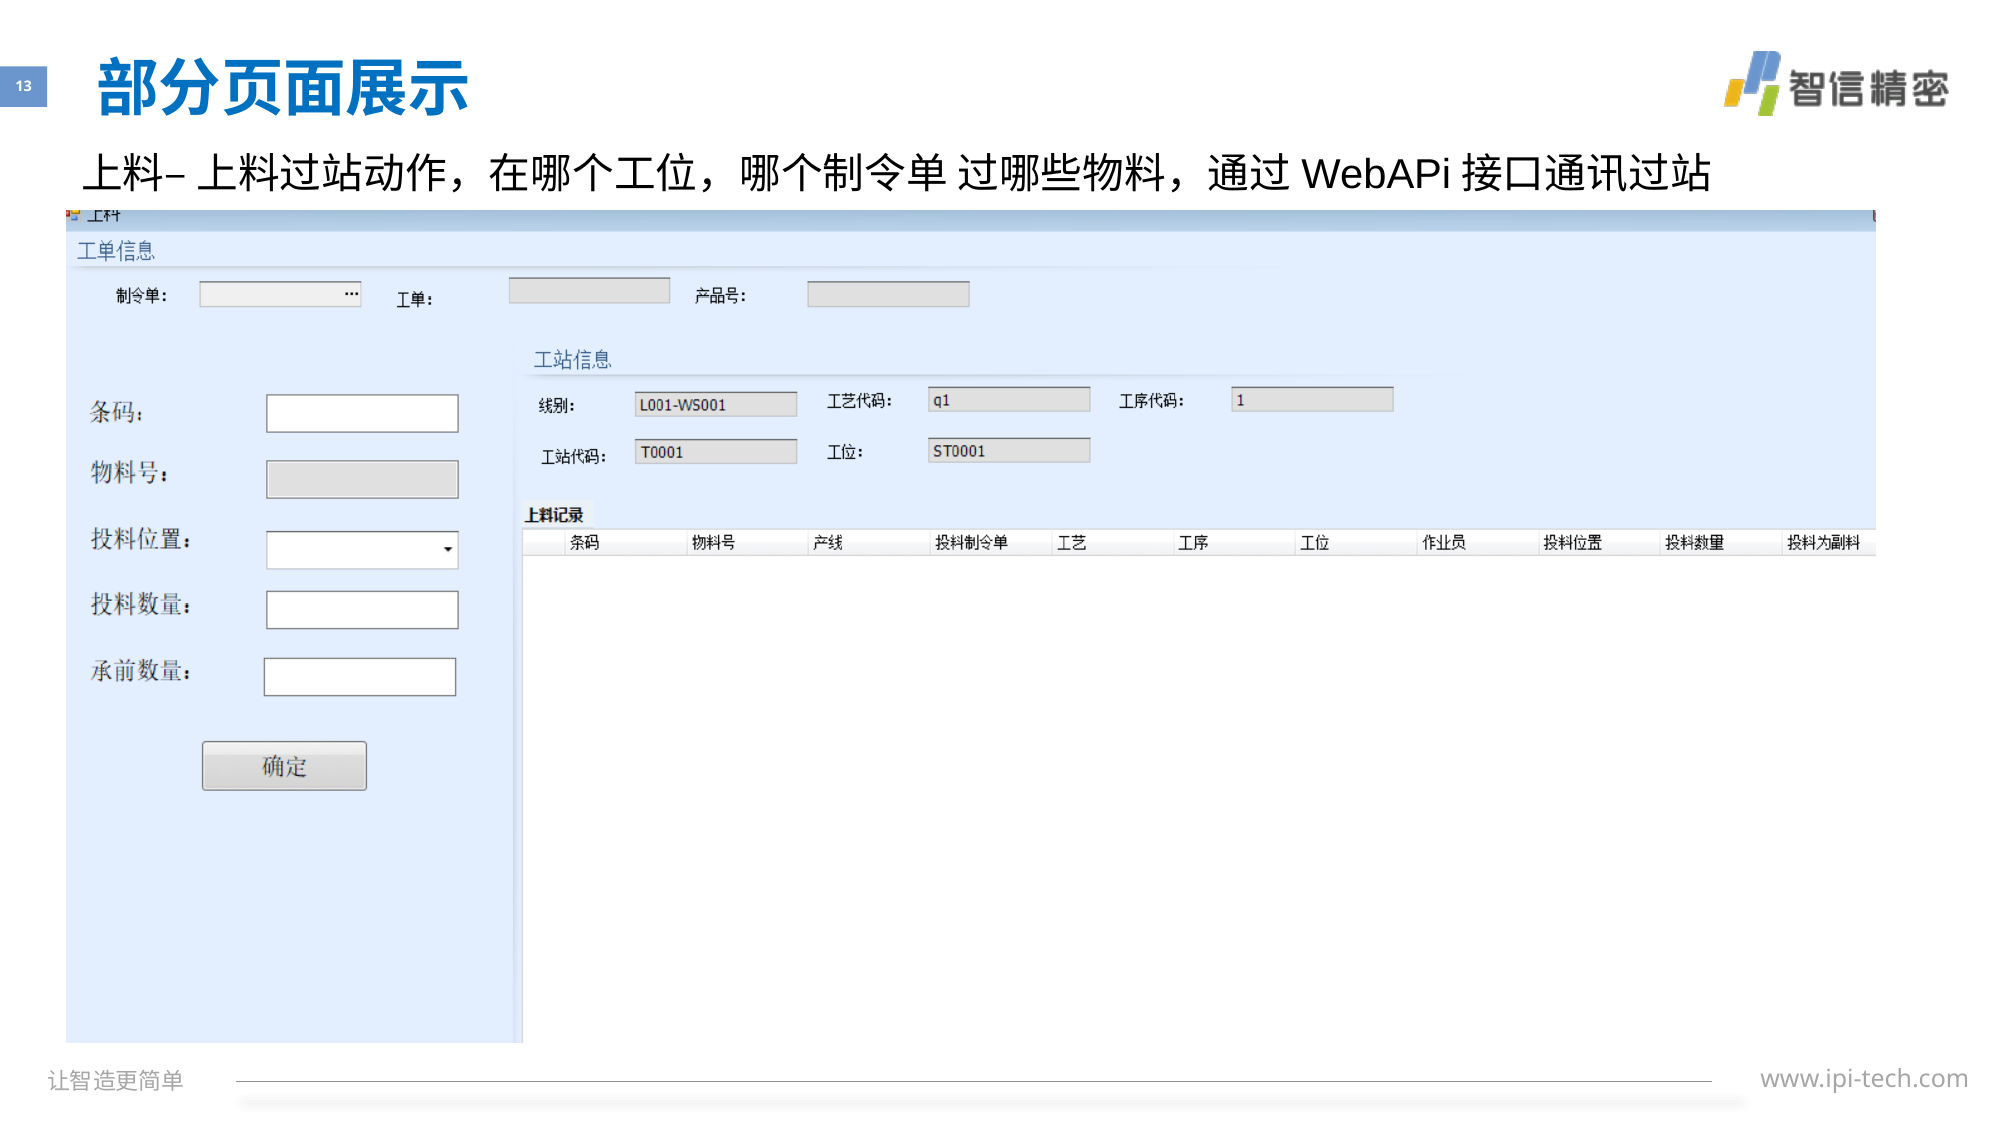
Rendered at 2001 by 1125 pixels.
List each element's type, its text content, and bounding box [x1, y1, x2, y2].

picture [66, 210, 1876, 1044]
text_box 上料– 上料过站动作，在哪个工位，哪个制令单 过哪些物料，通过WebAPi接口通讯过站 [66, 139, 1776, 210]
text_box 部分页面展示 [81, 40, 487, 131]
picture [1724, 51, 1949, 116]
